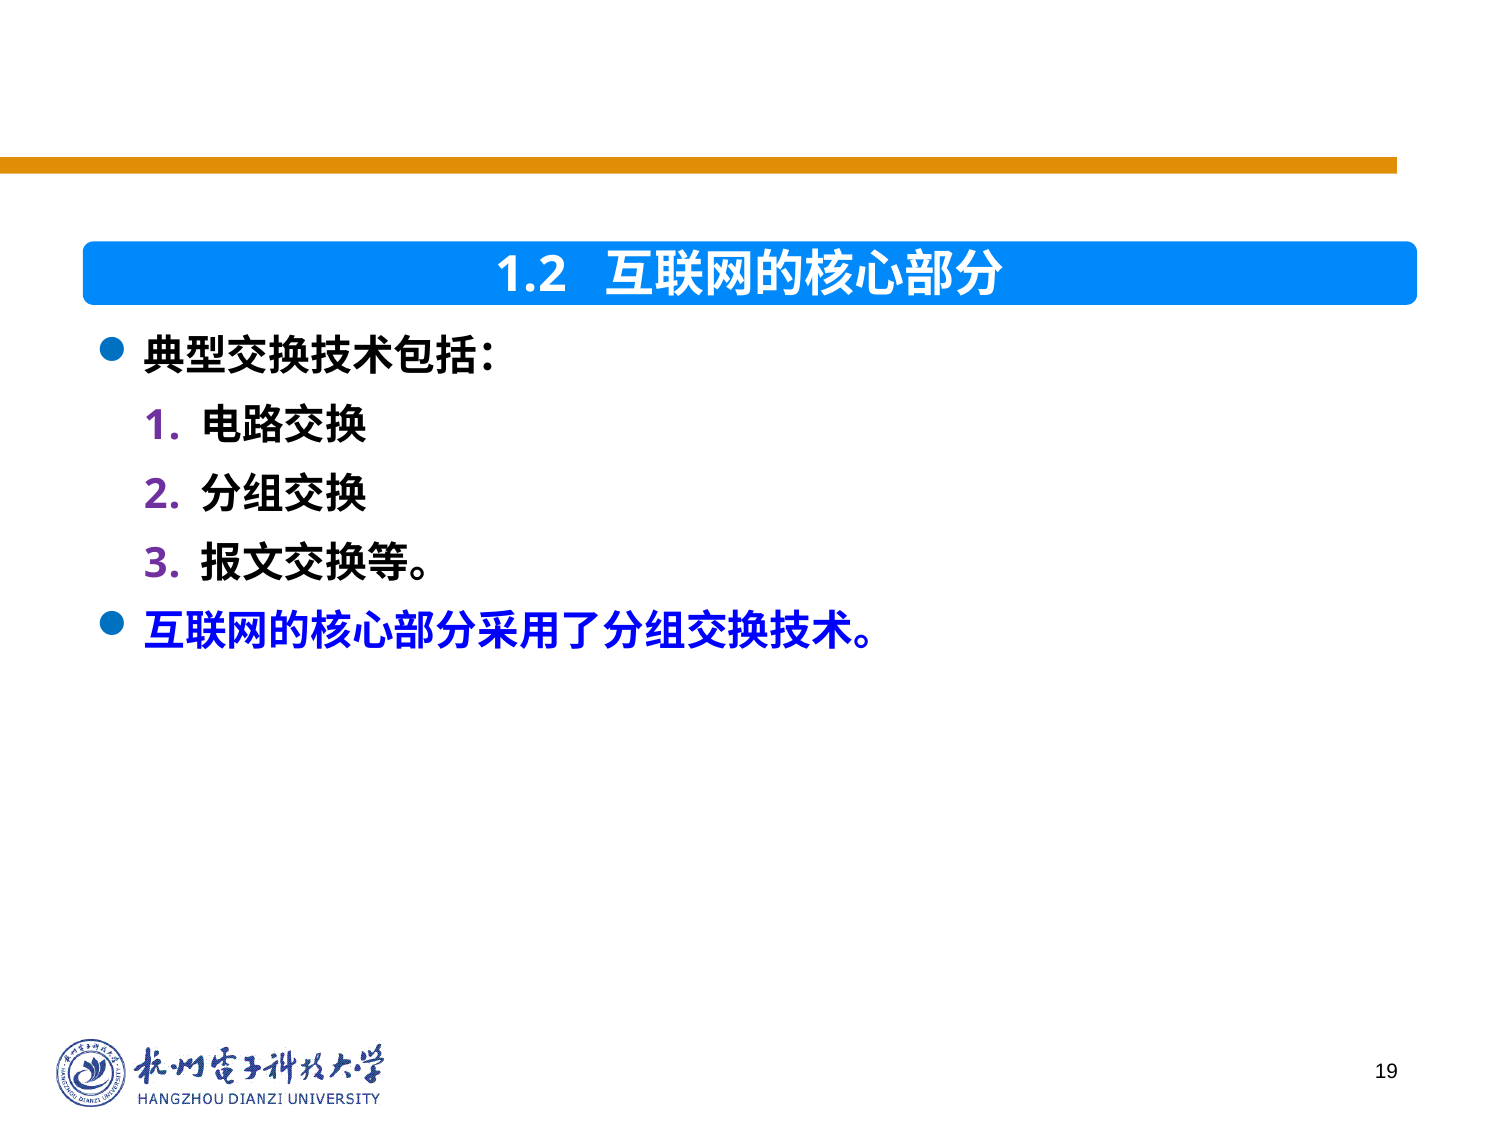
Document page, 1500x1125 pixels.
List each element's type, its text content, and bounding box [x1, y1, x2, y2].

picture [55, 1025, 407, 1125]
text_box 典型交换技术包括： 电路交换 分组交换 报文交换等。 互联网的核心部分采用了分组交换技术。 [81, 303, 1416, 662]
text_box [1020, 241, 1418, 303]
text_box 1.2 互联网的核心部分 [480, 233, 1020, 303]
text_box [82, 241, 480, 303]
